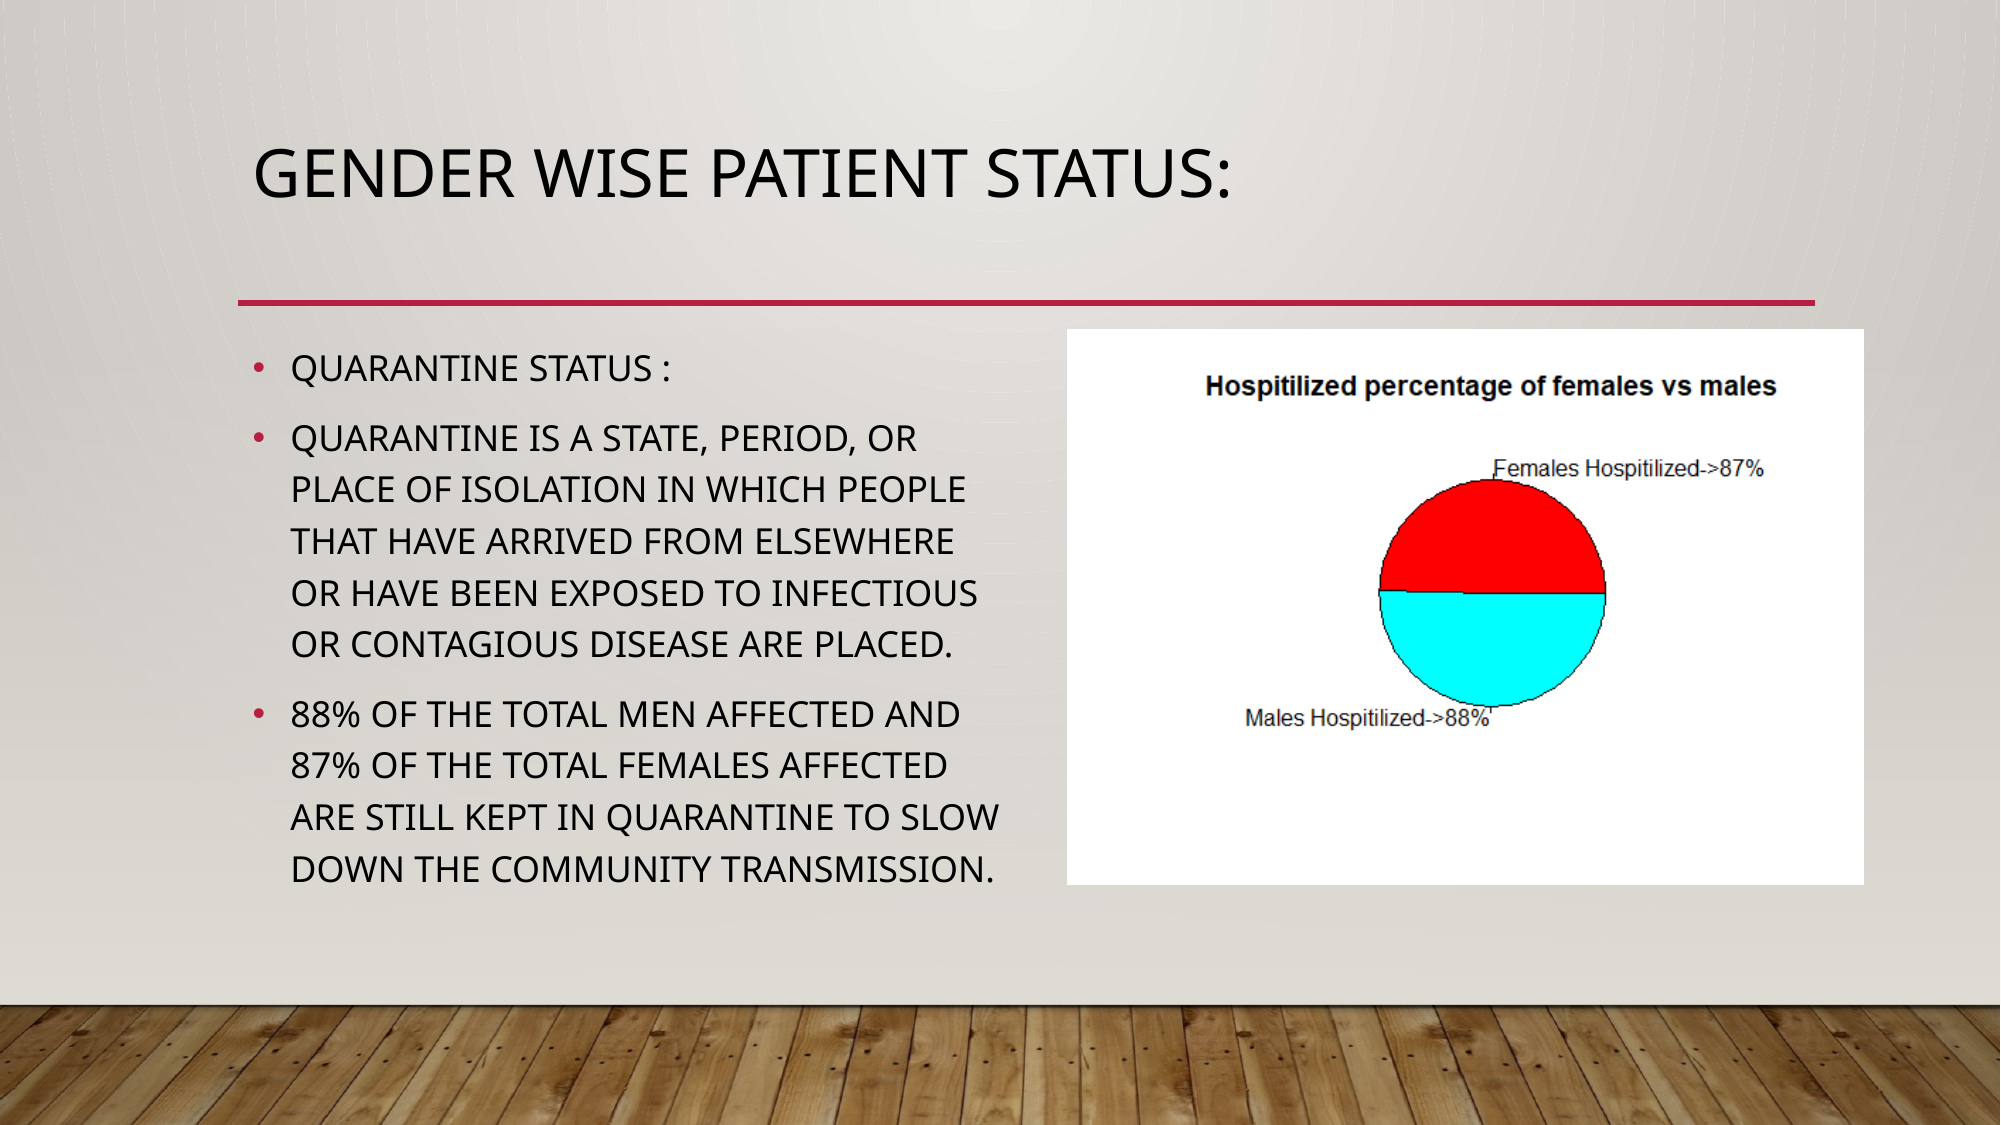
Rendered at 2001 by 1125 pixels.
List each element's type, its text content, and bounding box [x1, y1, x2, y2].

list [1067, 329, 1864, 885]
title GENDER WISE PATIENT STATUS: [237, 132, 1814, 306]
picture [0, 1005, 2000, 1125]
list QUARANTINE STATUS : QUARANTINE IS A STATE, PERIOD, OR PLACE OF ISOLATION IN WHICH PEOPLE THAT HAVE ARRIVED FROM ELSEWHERE OR HAVE BEEN EXPOSED TO INFECTIOUS OR CONTAGIOUS DISEASE ARE PLACED. 88% OF THE TOTAL MEN AFFECTED AND 87% OF THE TOTAL FEMALES AFFECTED ARE STILL KEPT IN QUARANTINE TO SLOW DOWN THE COMMUNITY TRANSMISSION. [237, 329, 1018, 907]
